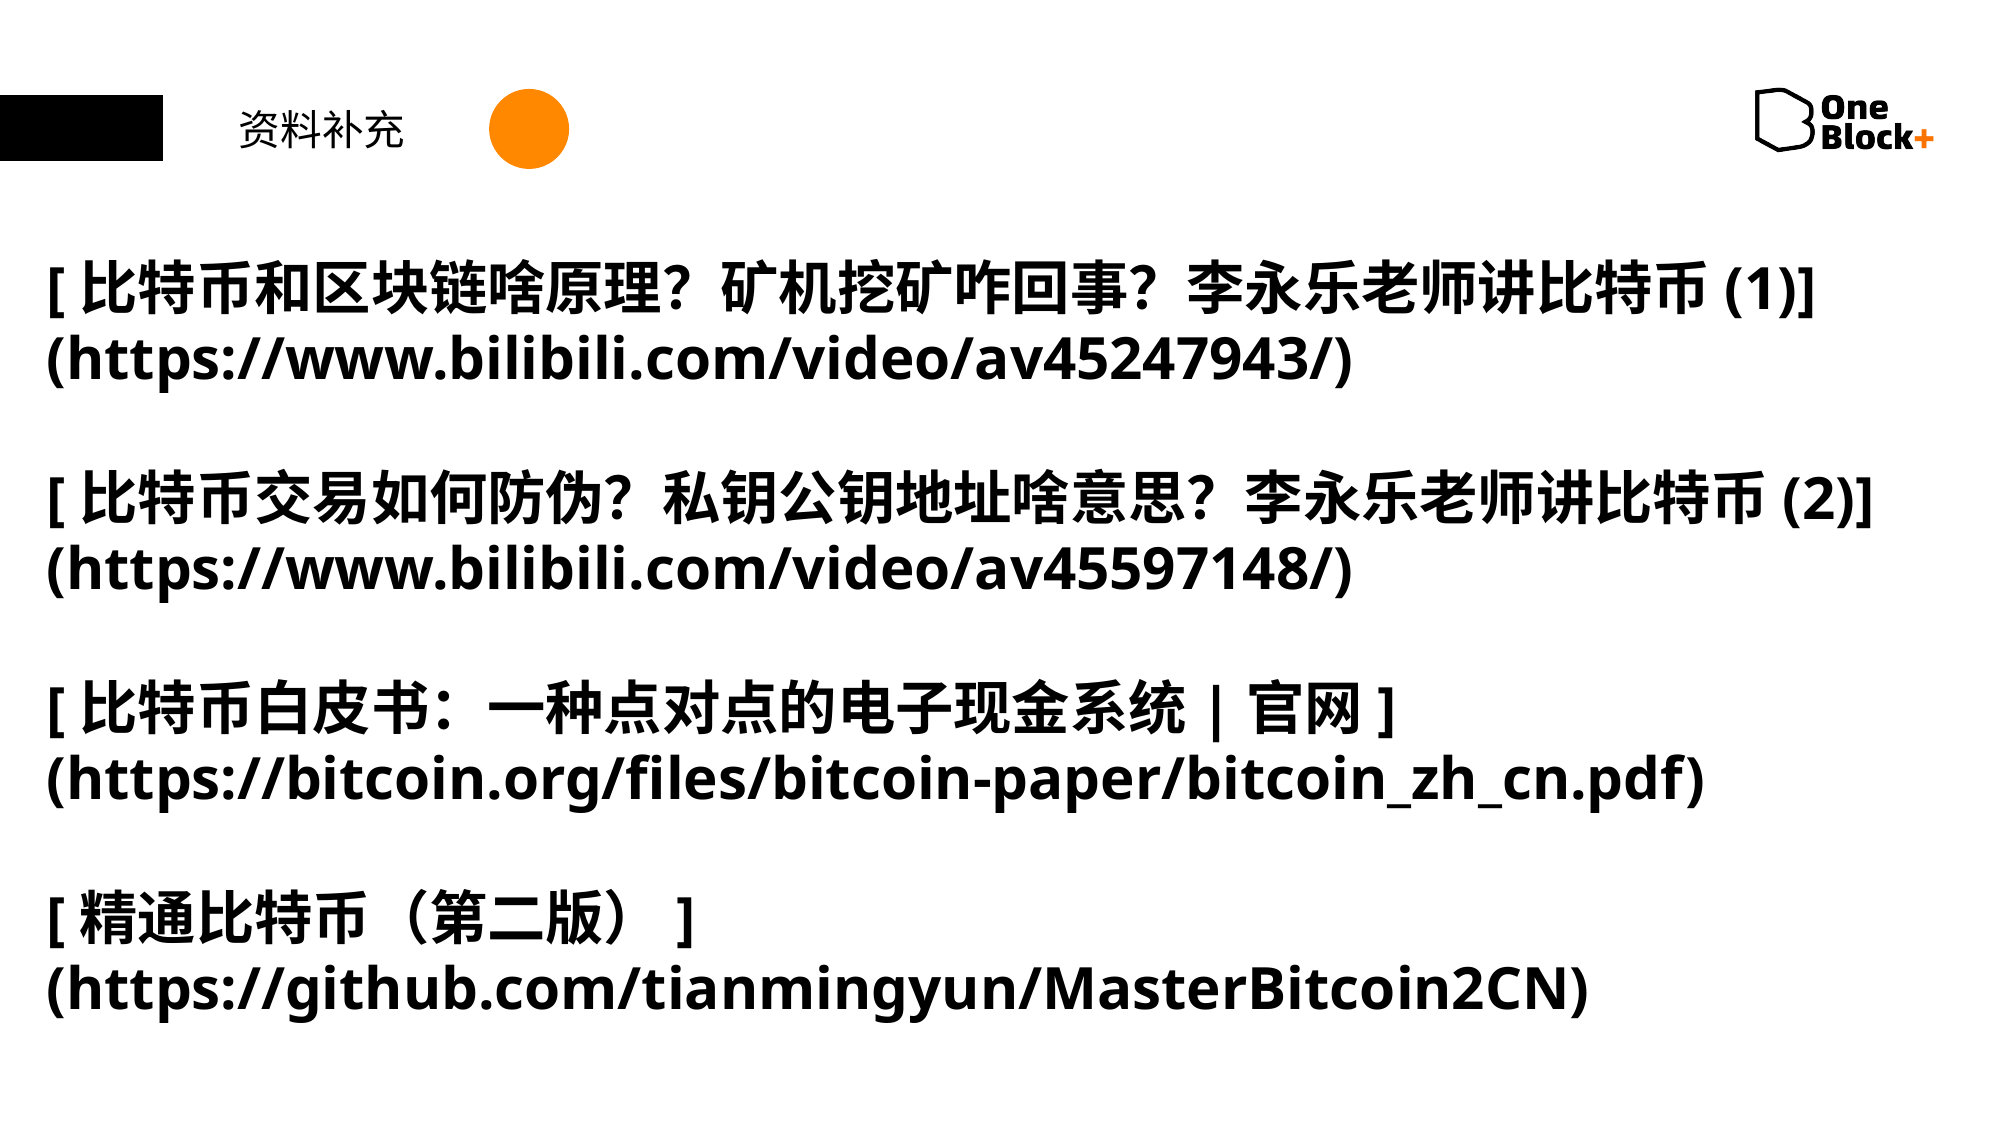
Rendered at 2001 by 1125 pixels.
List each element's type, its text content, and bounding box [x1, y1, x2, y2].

text_box [488, 87, 571, 170]
picture [1727, 61, 1949, 179]
text_box [比特币和区块链啥原理？矿机挖矿咋回事？李永乐老师讲比特币(1)] (https://www.bilibili.com/video/av45247943/) [比特币交易如何防伪？私钥公钥地址啥意思？李永乐老师讲比特币(2)] (https://www.bilibili.com/video/av45597148/) [比特币白皮书：一种点对点的电子现金系统|官网] (https://bitcoin.org/files/bitcoin-paper/bitcoin_zh_cn.pdf) [精通比特币（第二版）] (https://github.com/tianmingyun/MasterBitcoin2CN) [31, 243, 1920, 1029]
text_box [0, 95, 163, 161]
text_box 资料补充 [161, 96, 483, 161]
